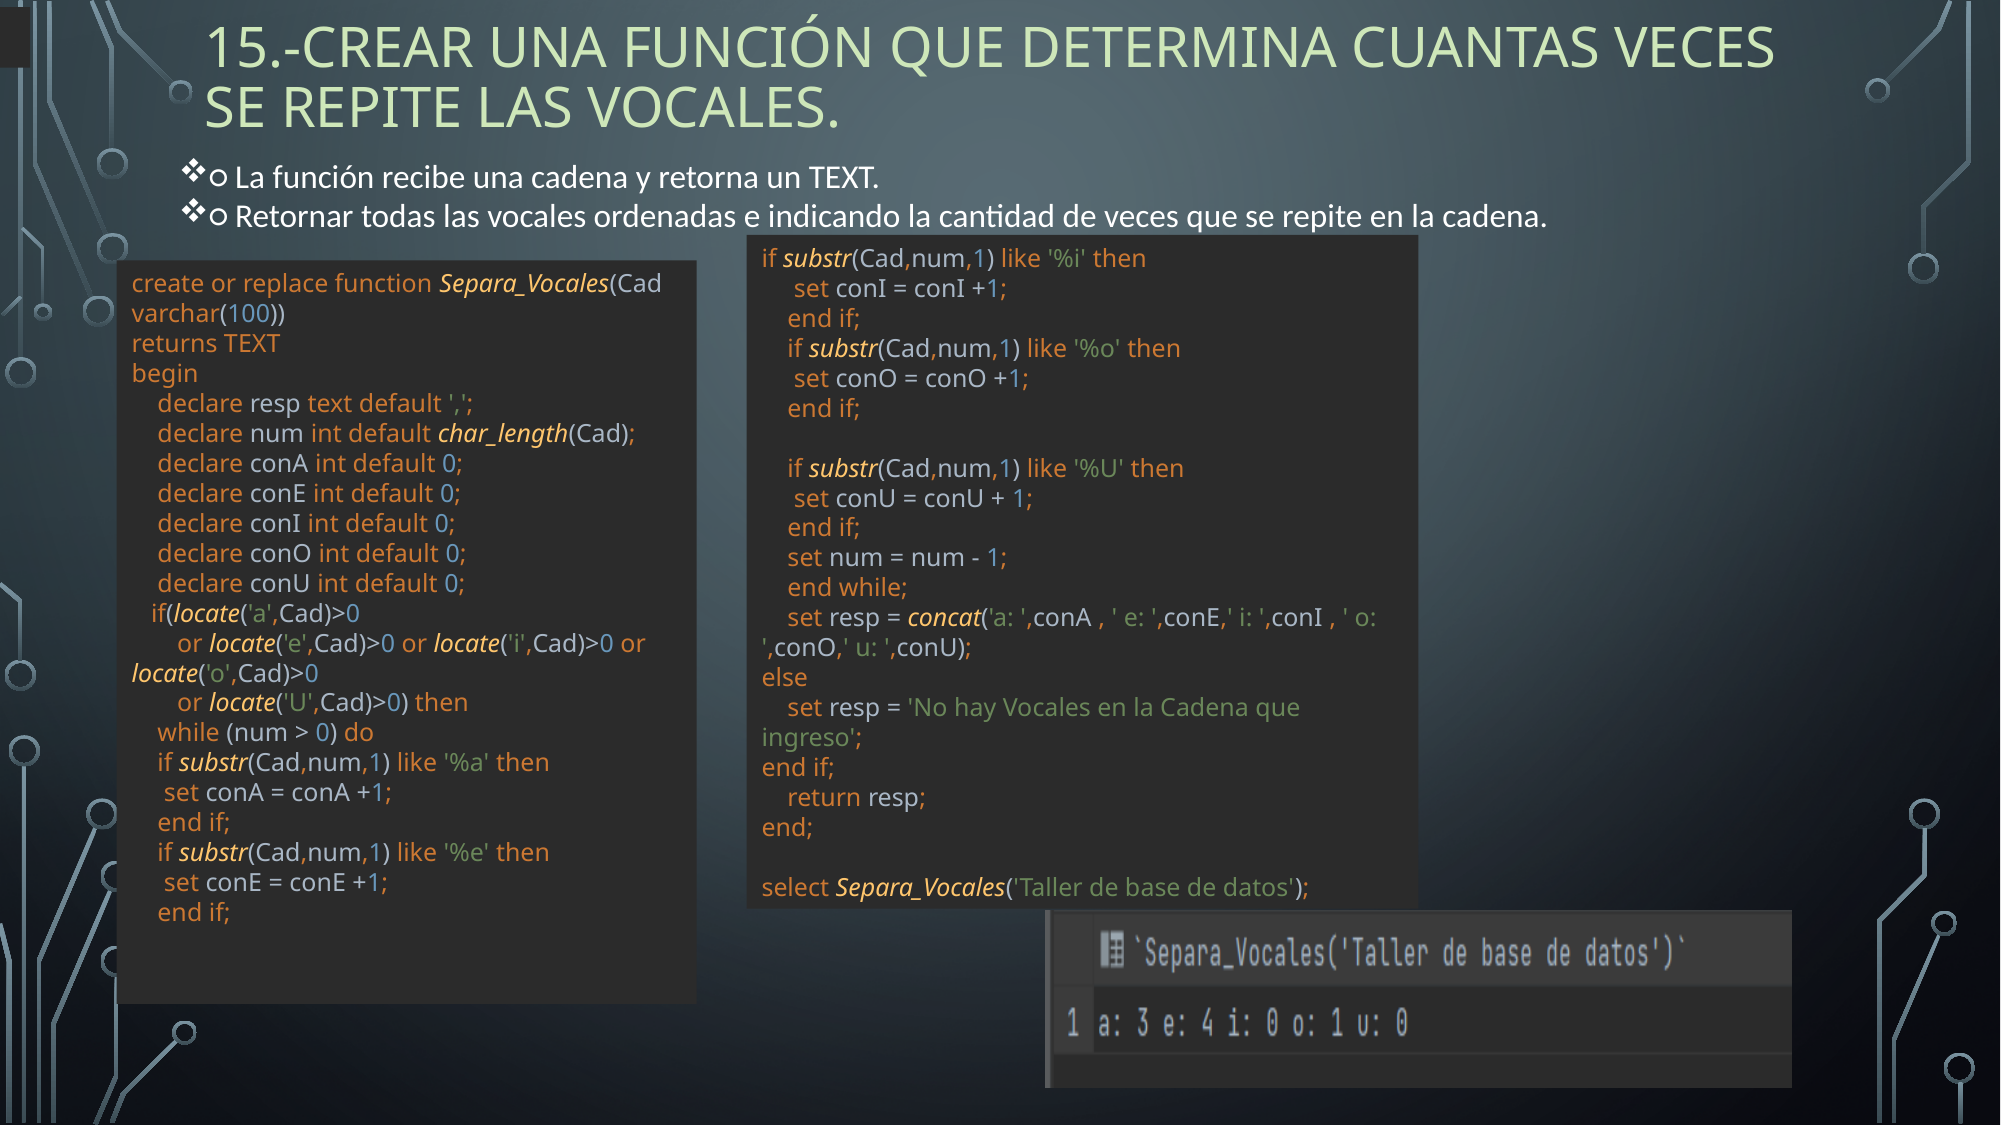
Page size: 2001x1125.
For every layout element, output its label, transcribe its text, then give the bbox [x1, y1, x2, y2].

picture [1044, 910, 1793, 1089]
text_box create or replace function Separa_Vocales(Cad varchar(100)) returns TEXT begin declare resp text default ','; declare num int default char_length(Cad); declare conA int default 0; declare conE int default 0; declare conI int default 0; declare conO int default 0; declare conU int default 0; if(locate('a',Cad)>0 or locate('e',Cad)>0 or locate('i',Cad)>0 or locate('o',Cad)>0 or locate('U',Cad)>0) then while (num > 0) do if substr(Cad,num,1) like '%a' then set conA = conA +1; end if; if substr(Cad,num,1) like '%e' then set conE = conE +1; end if; [116, 260, 697, 1004]
text_box [0, 7, 31, 68]
text_box 15.-Crear una función que determina cuantas veces se repite las vocales. [189, 11, 1811, 147]
text_box ○ La función recibe una cadena y retorna un TEXT. ○ Retornar todas las vocales ordenadas e indicando la cantidad de veces que se repite en la cadena. [164, 147, 1926, 242]
text_box if substr(Cad,num,1) like '%i' then set conI = conI +1; end if; if substr(Cad,num,1) like '%o' then set conO = conO +1; end if; if substr(Cad,num,1) like '%U' then set conU = conU + 1; end if; set num = num - 1; end while; set resp = concat('a: ',conA , ' e: ',conE,' i: ',conI , ' o: ',conO,' u: ',conU); else set resp = 'No hay Vocales en la Cadena que ingreso'; end if; return resp; end; select Separa_Vocales('Taller de base de datos'); [746, 234, 1419, 909]
